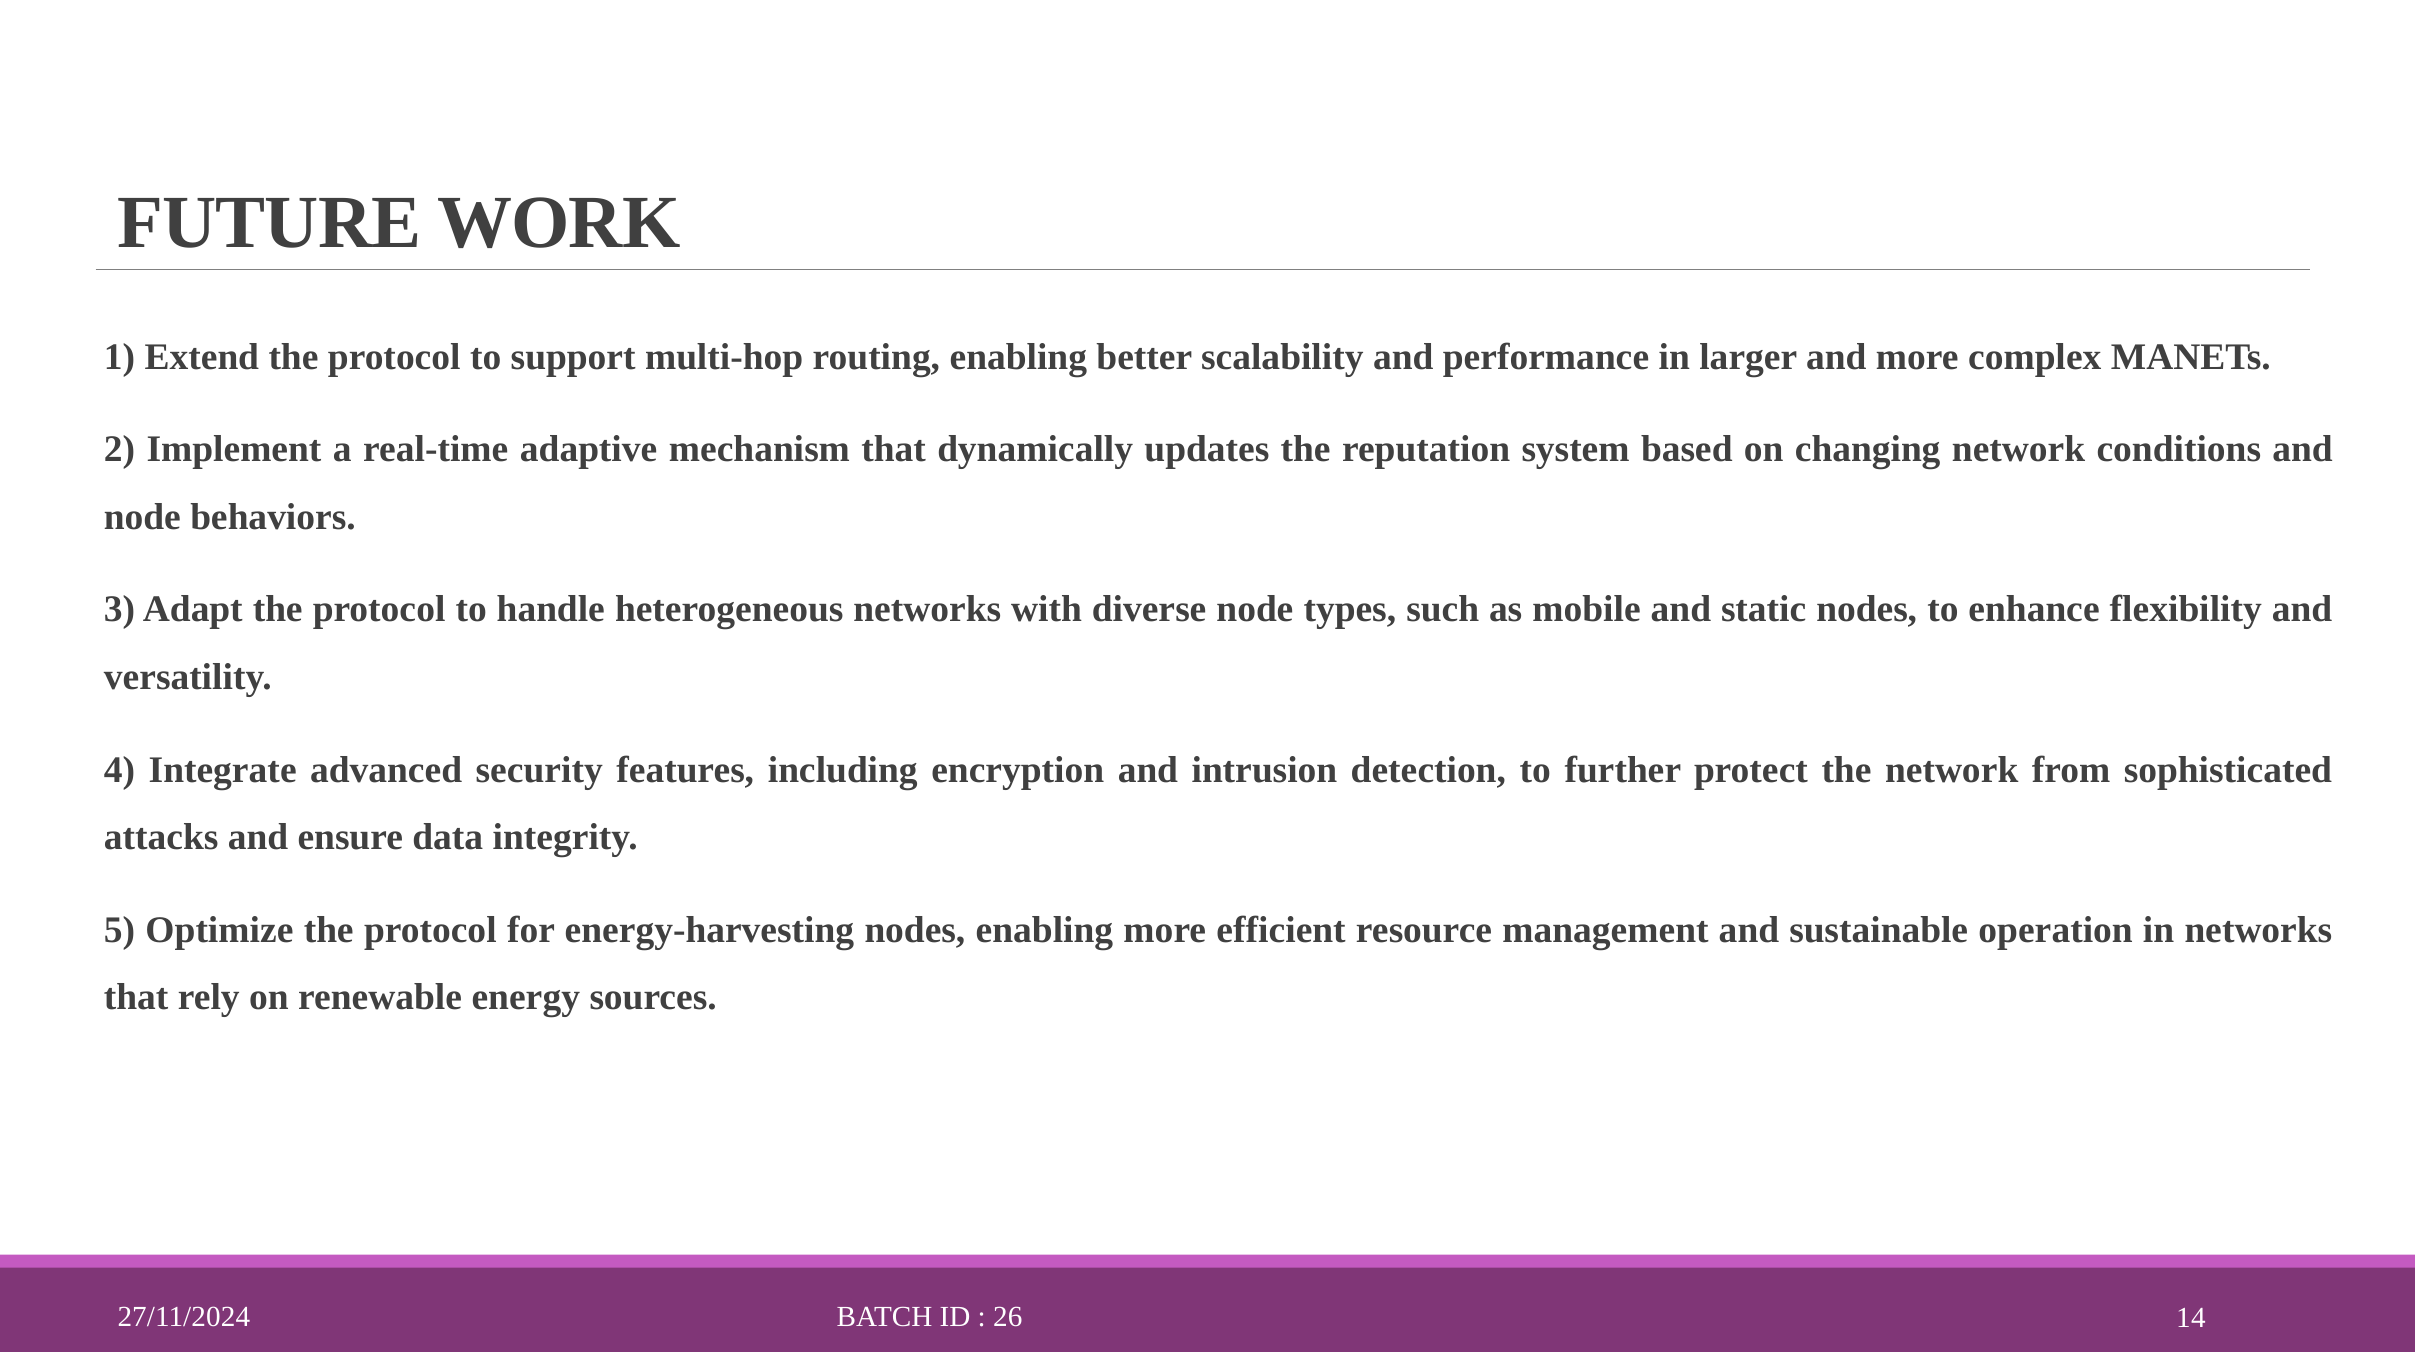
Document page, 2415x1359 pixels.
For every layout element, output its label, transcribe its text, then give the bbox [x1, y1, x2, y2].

slide_number 14 [1960, 1279, 2221, 1352]
footer BATCH ID : 26 [705, 1278, 1661, 1351]
list 1) Extend the protocol to support multi-hop routing, enabling better scalability and performance in larger and more complex MANETs. 2) Implement a real-time adaptive mechanism that dynamically updates the reputation system based on changing network conditions and node behaviors. 3) Adapt the protocol to handle heterogeneous networks with diverse node types, such as mobile and static nodes, to enhance flexibility and versatility. 4) Integrate advanced security features, including encryption and intrusion detection, to further protect the network from sophisticated attacks and ensure data integrity. 5) Optimize the protocol for energy-harvesting nodes, enabling more efficient resource management and sustainable operation in networks that rely on renewable energy sources. [93, 301, 2335, 1248]
title FUTURE WORK [102, 77, 2344, 270]
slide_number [102, 1278, 593, 1351]
